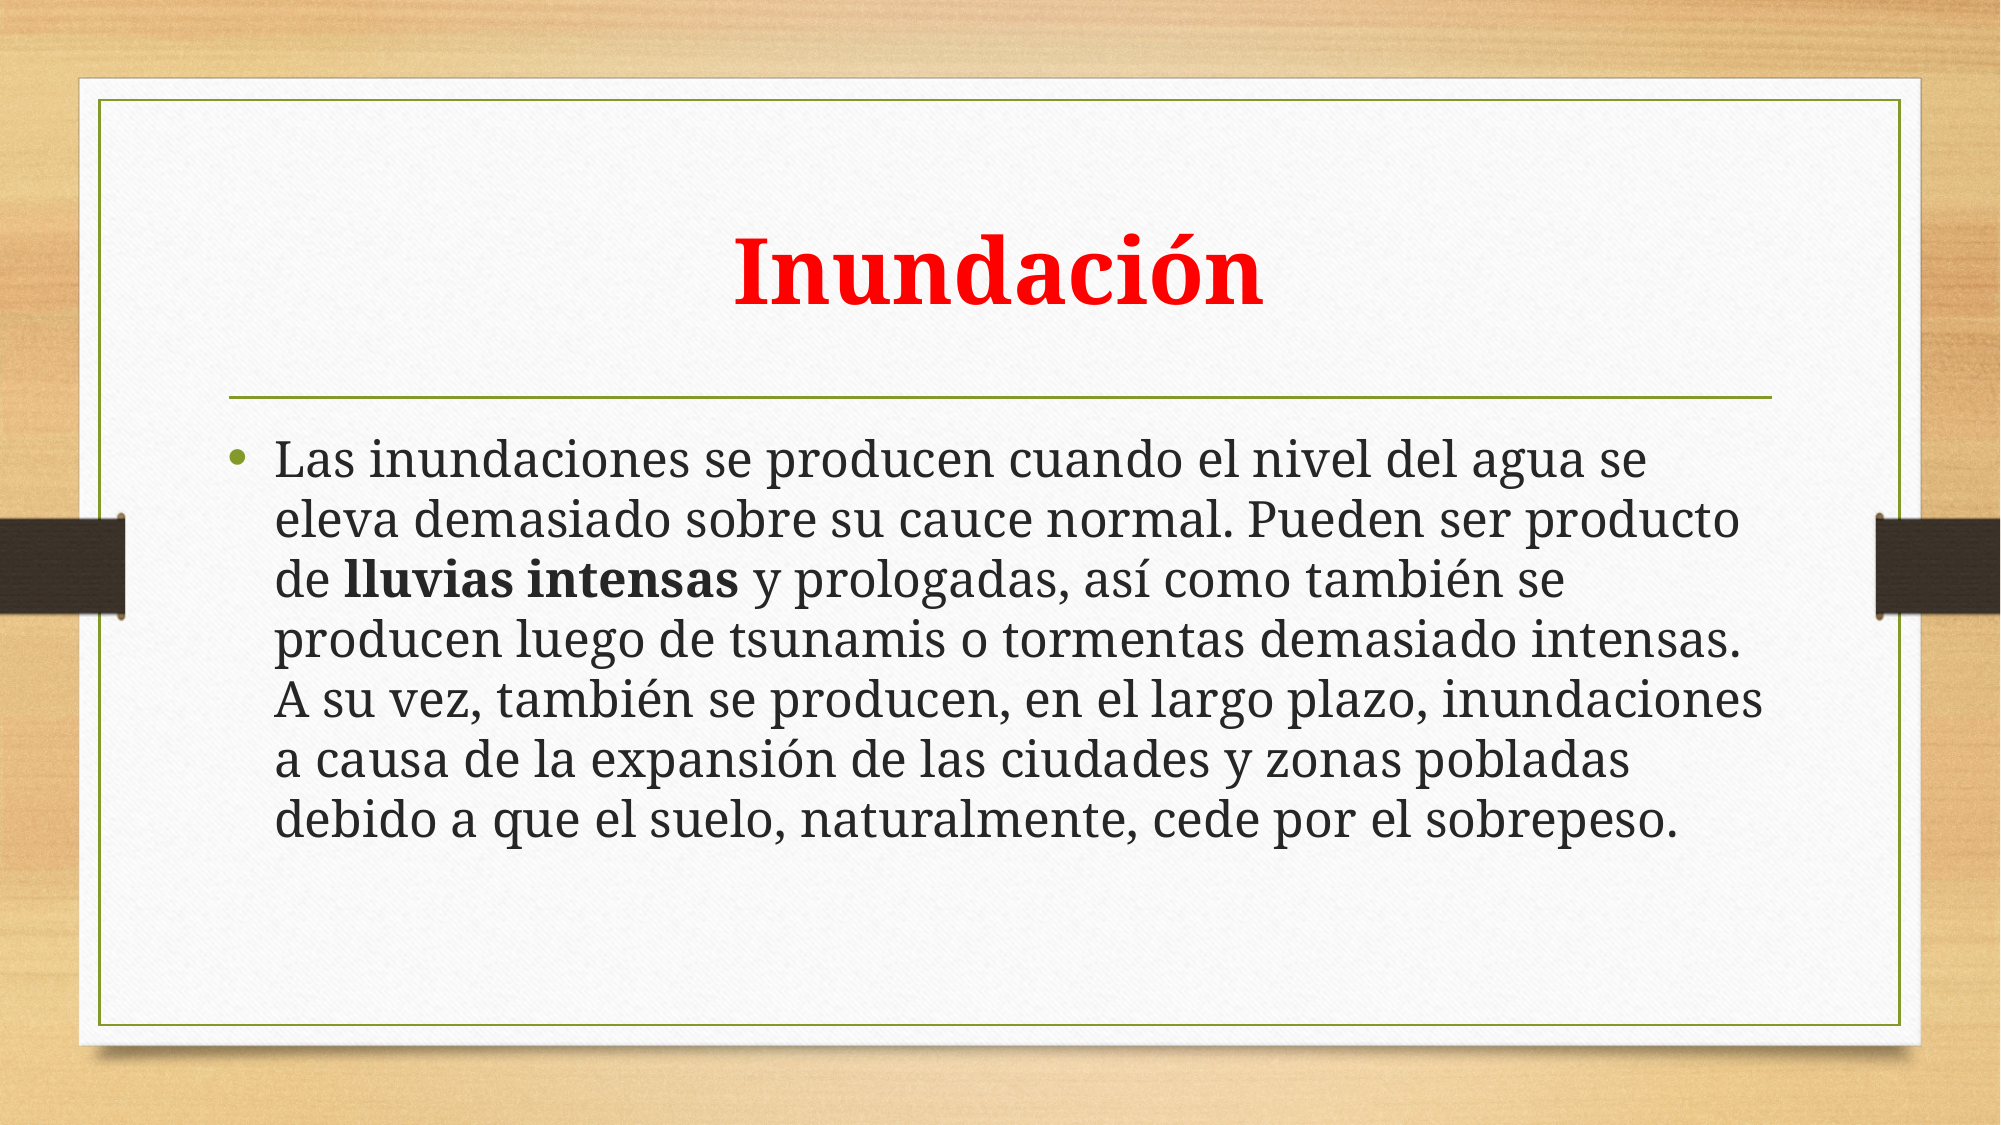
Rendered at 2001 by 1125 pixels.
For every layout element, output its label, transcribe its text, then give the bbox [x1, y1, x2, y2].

picture [0, 0, 2001, 1125]
title Inundación [212, 161, 1788, 375]
list Las inundaciones se producen cuando el nivel del agua se eleva demasiado sobre su cauce normal. Pueden ser producto de lluvias intensas y prologadas, así como también se producen luego de tsunamis o tormentas demasiado intensas. A su vez, también se producen, en el largo plazo, inundaciones a causa de la expansión de las ciudades y zonas pobladas debido a que el suelo, naturalmente, cede por el sobrepeso. [212, 419, 1788, 964]
